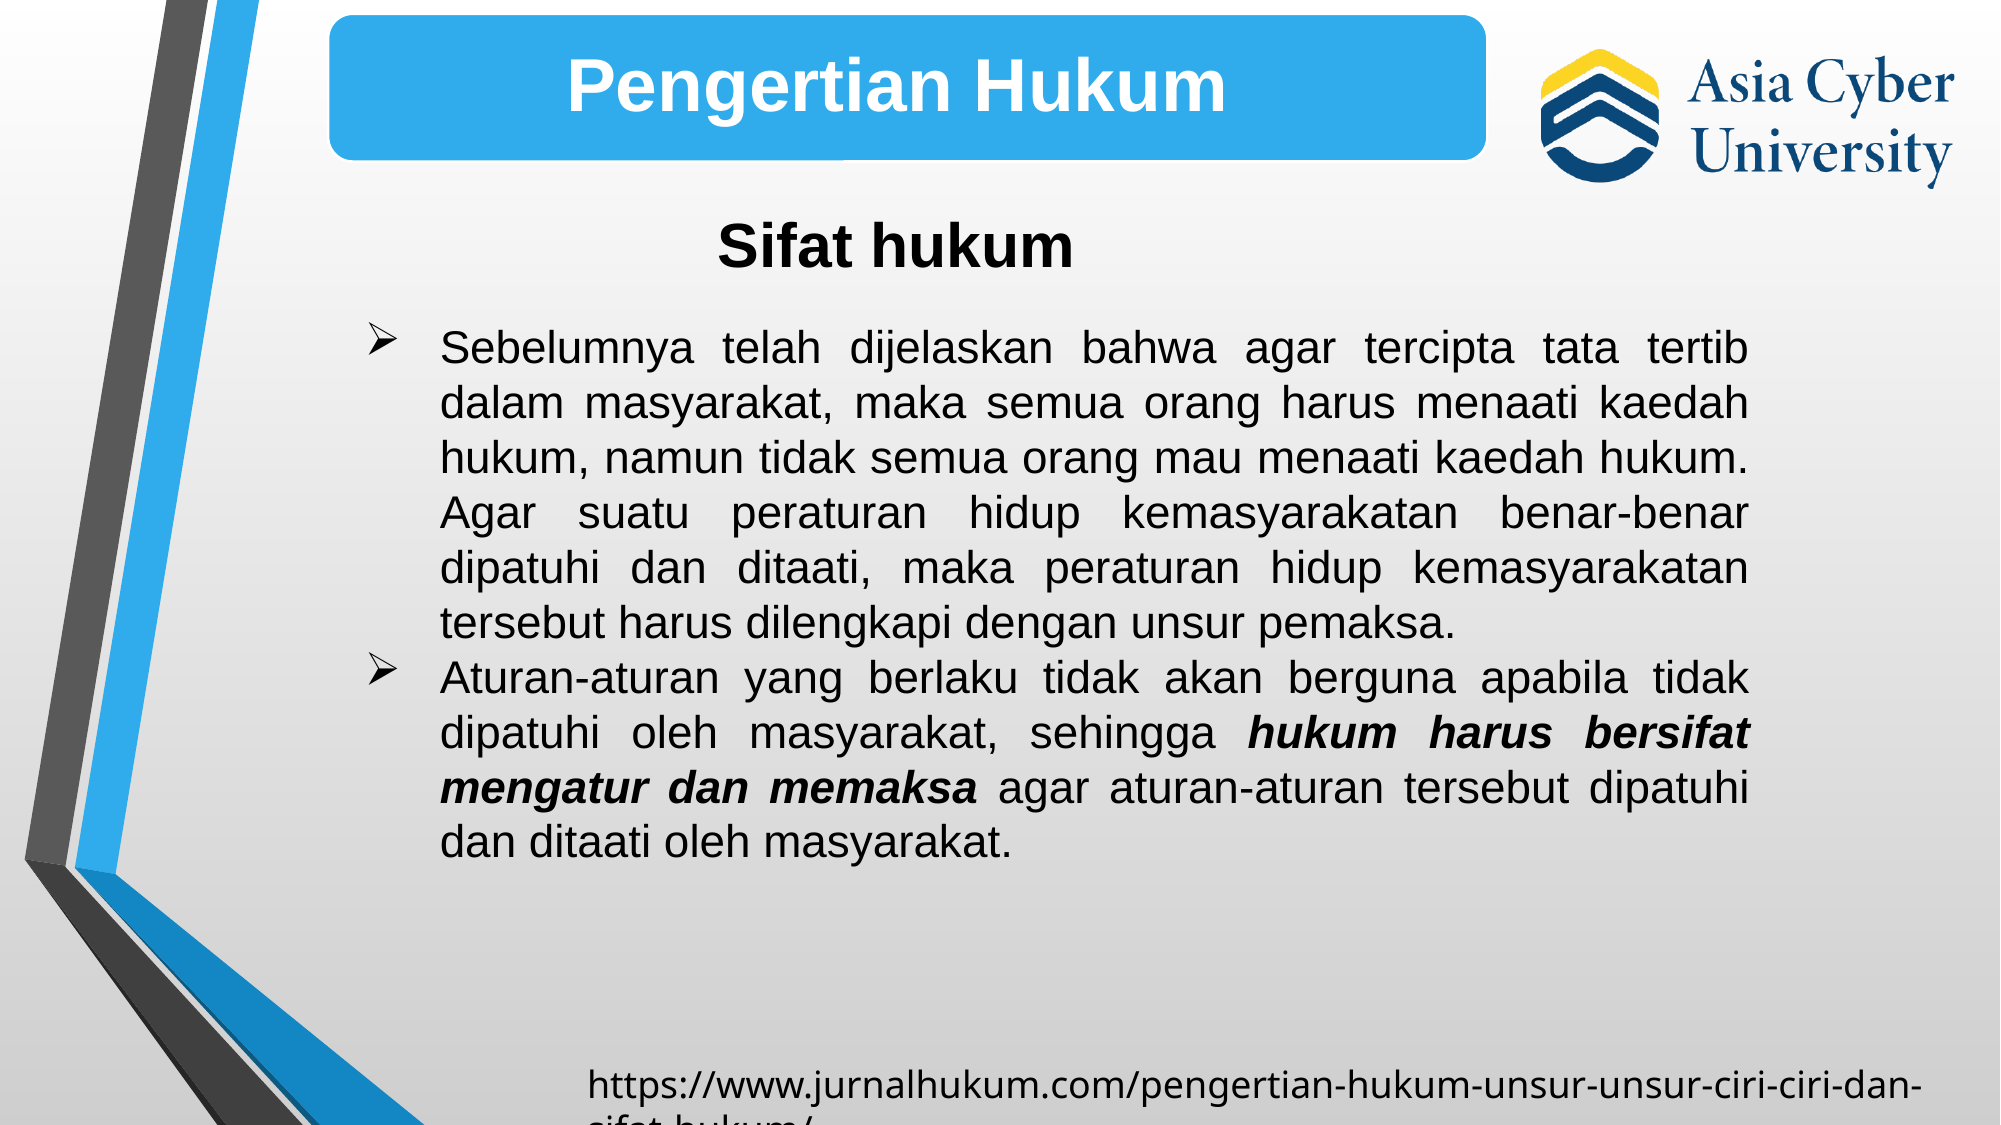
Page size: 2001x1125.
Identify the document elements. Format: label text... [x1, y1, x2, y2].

text_box Sifat hukum [703, 197, 1091, 287]
text_box https://www.jurnalhukum.com/pengertian-hukum-unsur-unsur-ciri-ciri-dan-sifat-hukum/ [572, 1053, 2000, 1125]
picture [1541, 49, 1955, 189]
text_box Sebelumnya telah dijelaskan bahwa agar tercipta tata tertib dalam masyarakat, maka semua orang harus menaati kaedah hukum, namun tidak semua orang mau menaati kaedah hukum. Agar suatu peraturan hidup kemasyarakatan benar-benar dipatuhi dan ditaati, maka peraturan hidup kemasyarakatan tersebut harus dilengkapi dengan unsur pemaksa. Aturan-aturan yang berlaku tidak akan berguna apabila tidak dipatuhi oleh masyarakat, sehingga hukum harus bersifat mengatur dan memaksa agar aturan-aturan tersebut dipatuhi dan ditaati oleh masyarakat. [350, 309, 1765, 875]
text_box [327, 0, 1488, 176]
